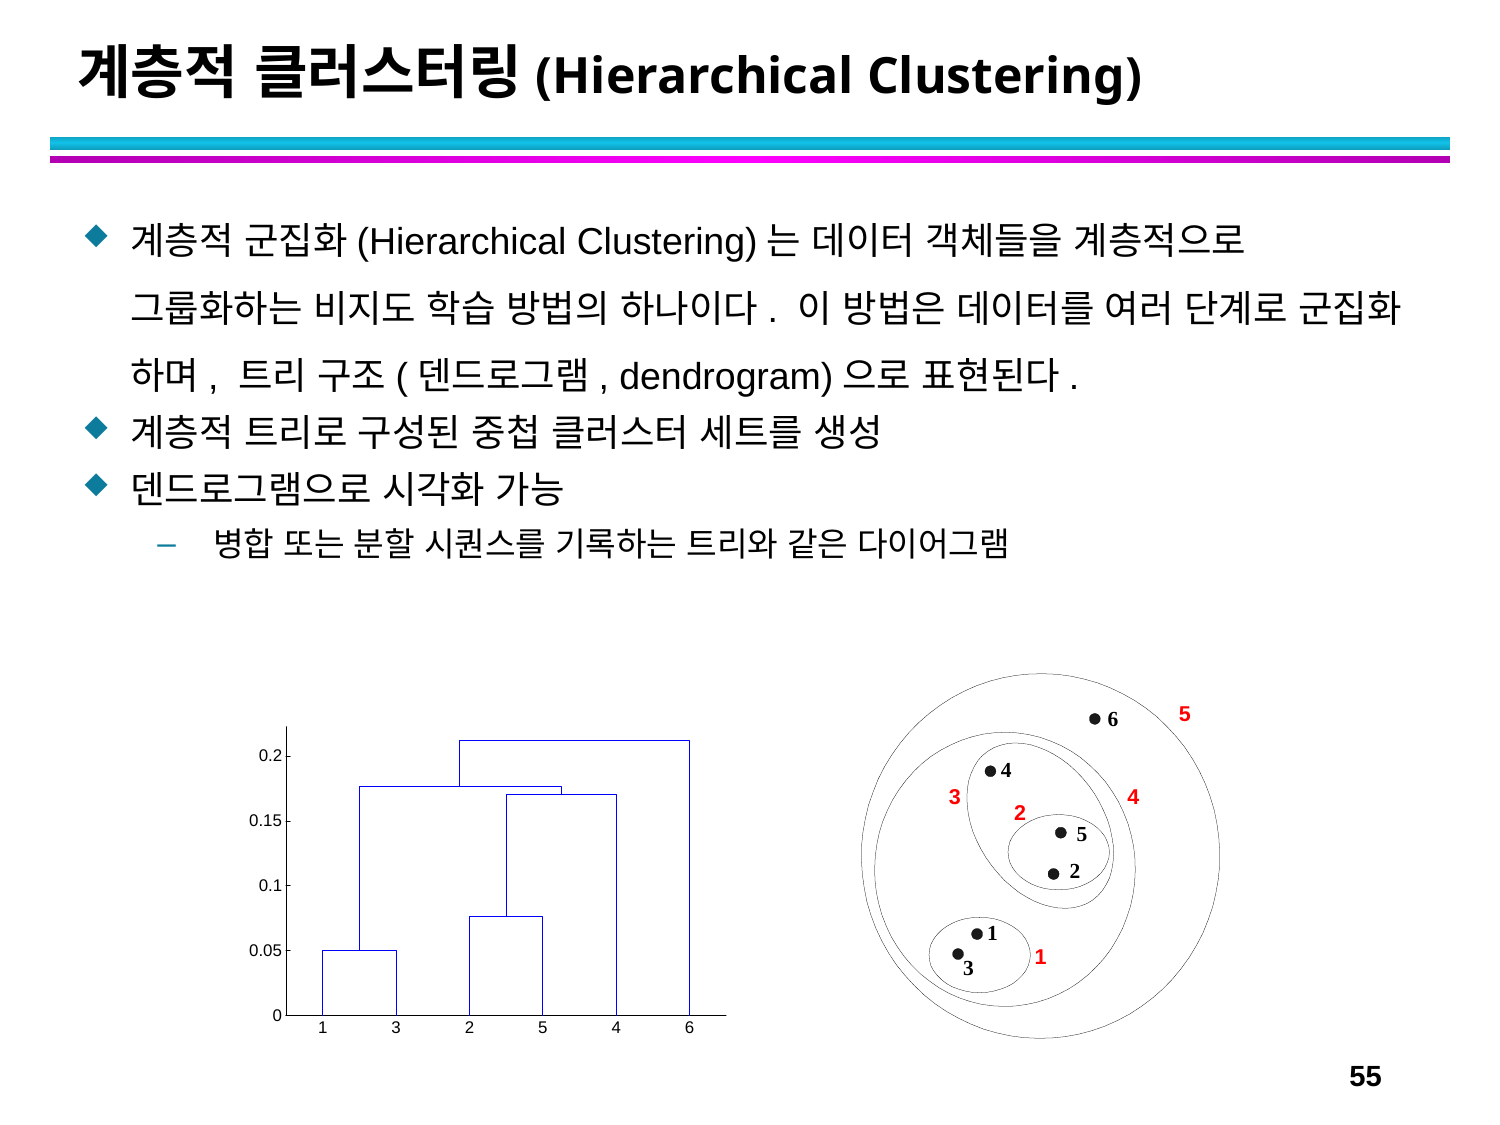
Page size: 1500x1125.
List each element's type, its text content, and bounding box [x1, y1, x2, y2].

list 계층적 군집화(Hierarchical Clustering)는 데이터 객체들을 계층적으로 그룹화하는 비지도 학습 방법의 하나이다. 이 방법은 데이터를 여러 단계로 군집화 하며, 트리 구조(덴드로그램, dendrogram)으로 표현된다. 계층적 트리로 구성된 중첩 클러스터 세트를 생성 덴드로그램으로 시각화 가능 병합 또는 분할 시퀀스를 기록하는 트리와 같은 다이어그램 [67, 187, 1432, 1100]
picture [212, 699, 781, 1055]
title 계층적 클러스터링(Hierarchical Clustering) [62, 24, 1421, 113]
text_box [849, 662, 1231, 1050]
